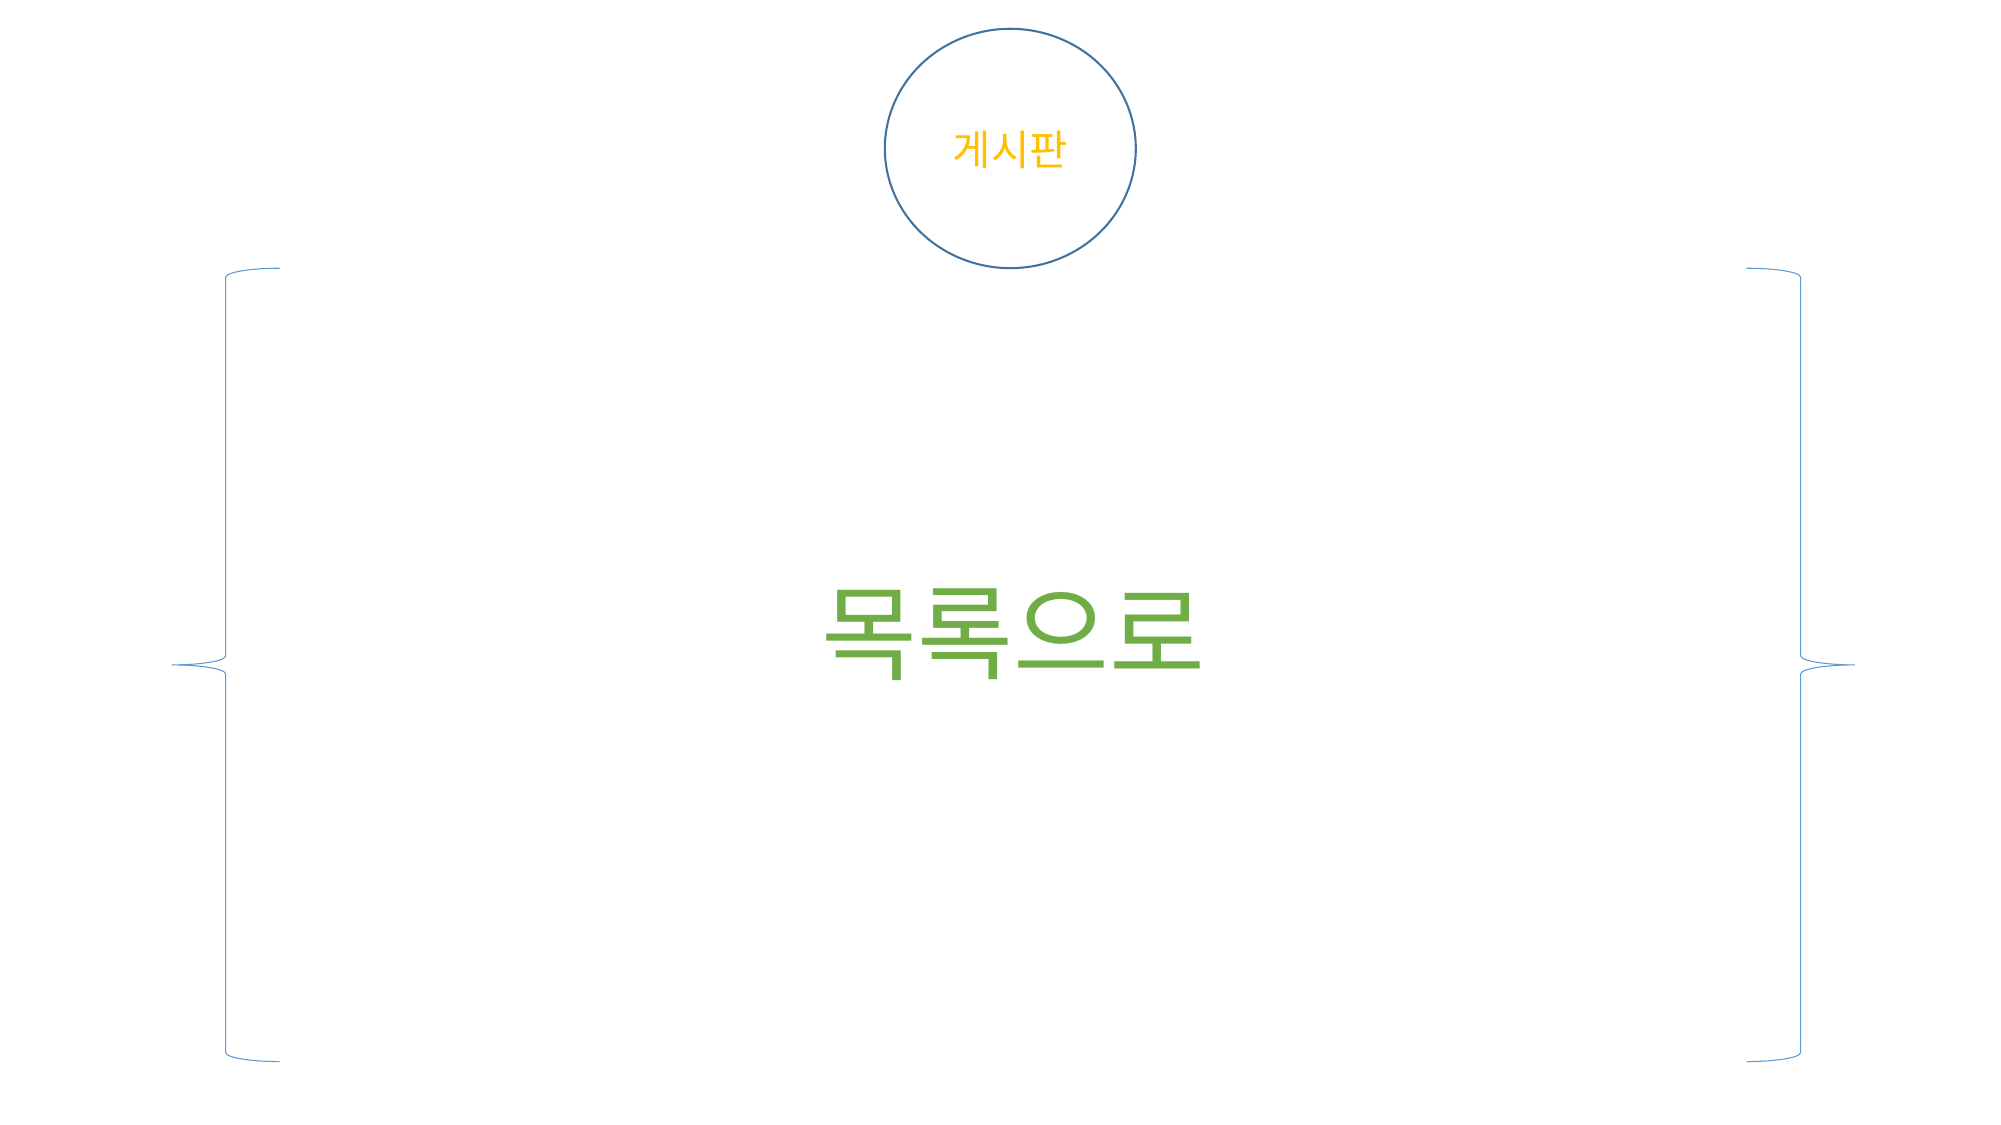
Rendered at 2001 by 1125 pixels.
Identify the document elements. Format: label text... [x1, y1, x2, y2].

text_box 목록으로 [501, 580, 1525, 703]
text_box 게시판 [498, 59, 1523, 182]
text_box [1746, 267, 1855, 1063]
text_box [925, 27, 1096, 59]
text_box [171, 267, 280, 1063]
text_box [888, 182, 1132, 270]
